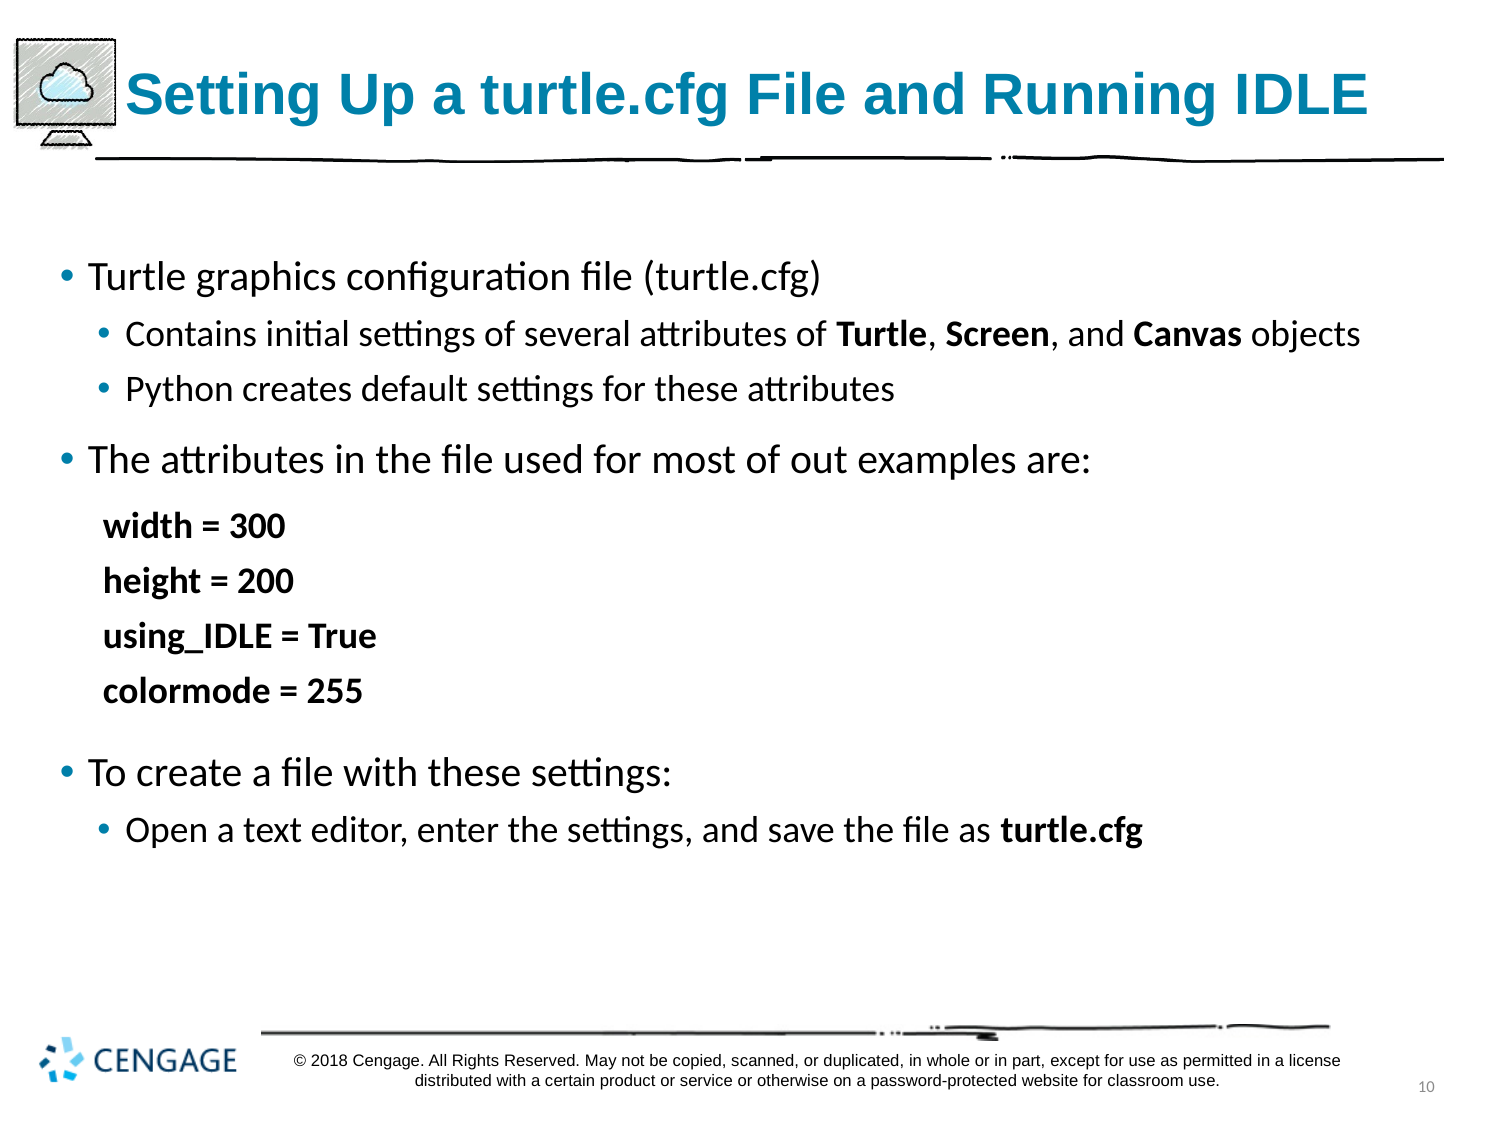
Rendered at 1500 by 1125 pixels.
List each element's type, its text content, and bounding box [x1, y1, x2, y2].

list To create a file with these settings: Open a text editor, enter the settings, and save the file as turtle.cfg [59, 748, 1441, 853]
picture [95, 155, 1444, 163]
title Setting Up a turtle.cfg File and Running I D L E [125, 55, 1442, 127]
picture [13, 36, 117, 151]
list width = 300 height = 200 using_I D L E = True colormode = 255 [65, 503, 678, 715]
picture [19, 1023, 249, 1095]
list Turtle graphics configuration file (turtle.cfg) Contains initial settings of several attributes of Turtle, Screen, and Canvas objects Python creates default settings for these attributes The attributes in the file used for most of out examples are: [59, 252, 1441, 485]
footer © 2018 Cengage. All Rights Reserved. May not be copied, scanned, or duplicated, in whole or in part, except for use as permitted in a license distributed with a certain product or service or otherwise on a password-protected website for classroom use. [262, 1049, 1375, 1090]
picture [261, 1024, 1331, 1041]
